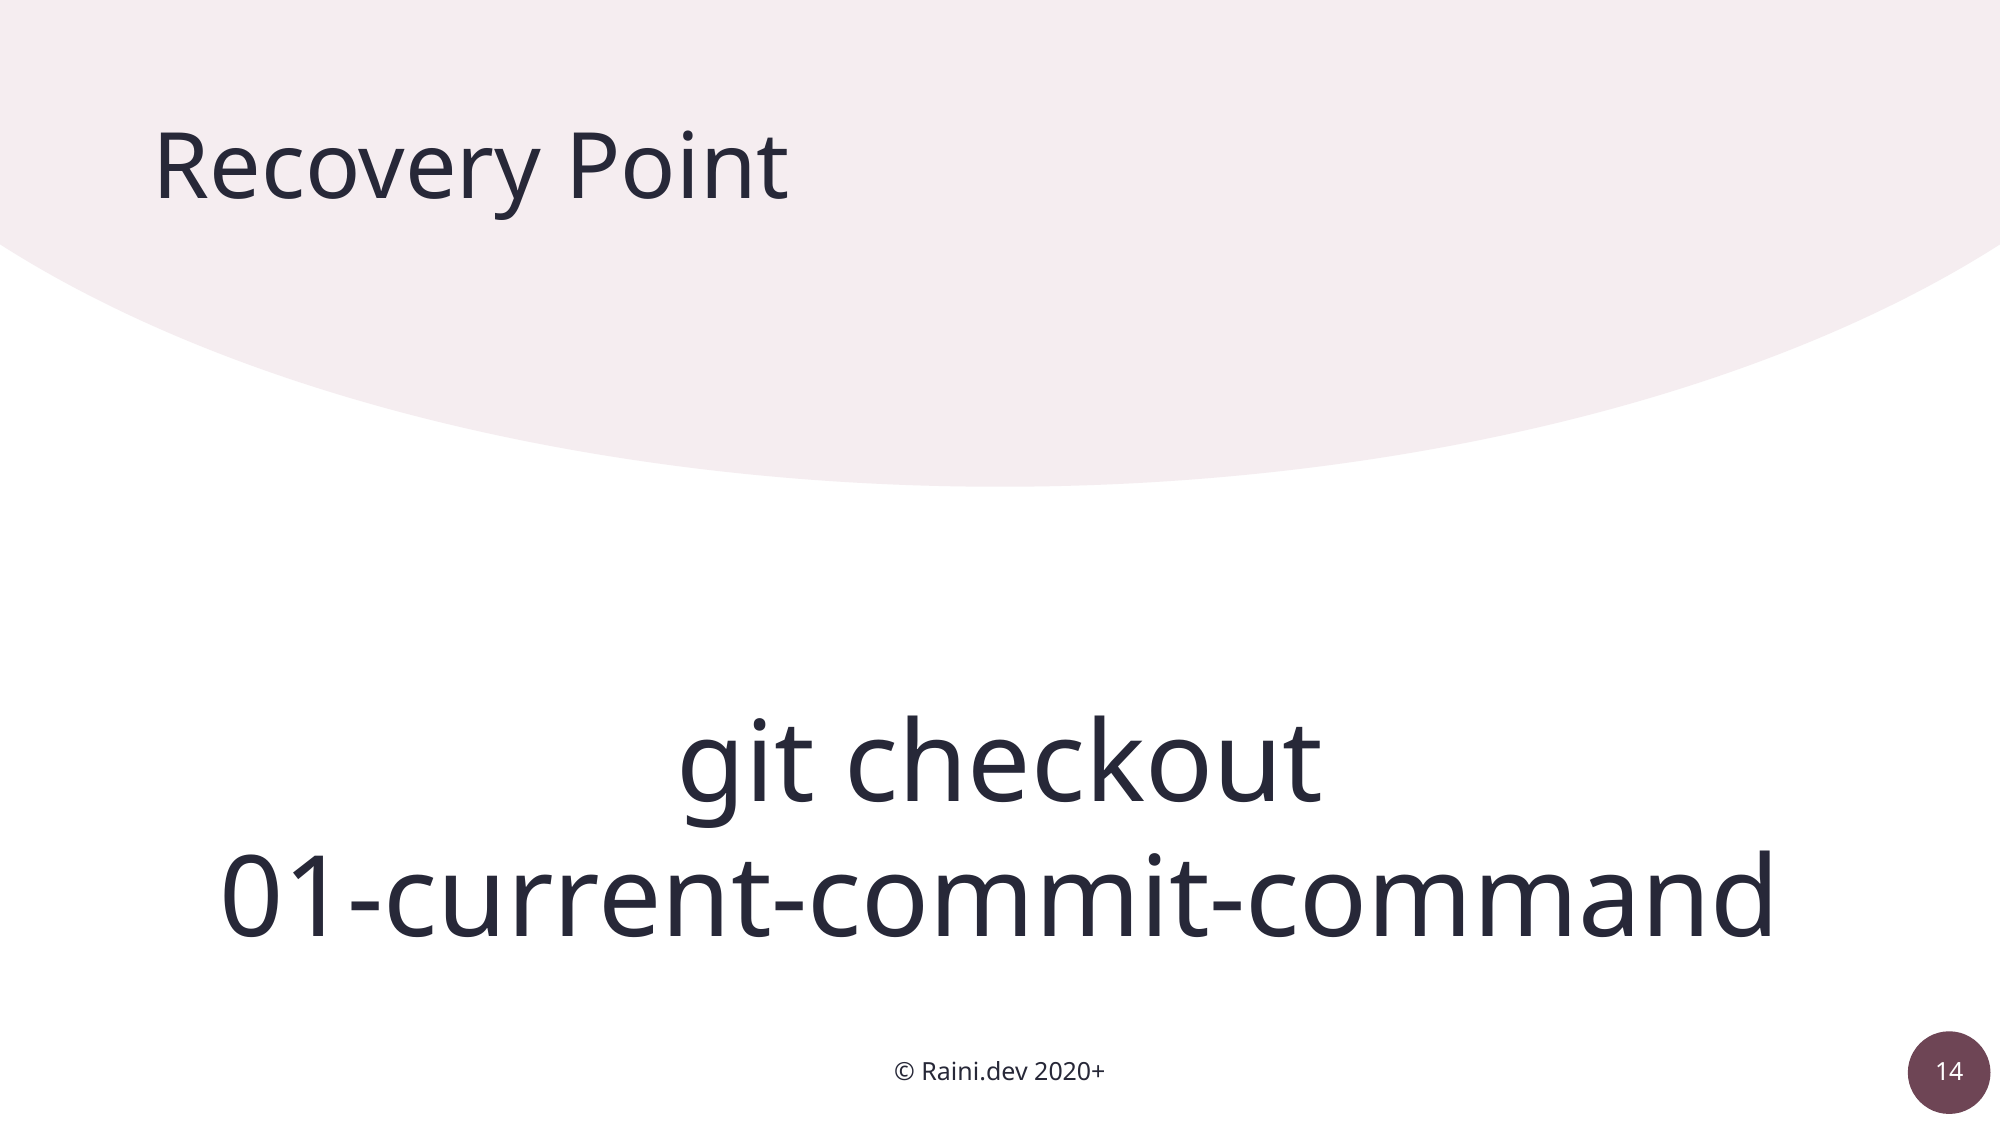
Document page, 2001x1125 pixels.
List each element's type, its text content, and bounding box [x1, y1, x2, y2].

footer © Raini.dev 2020+ [662, 1042, 1338, 1103]
text_box [0, 0, 2000, 488]
slide_number 14 [1915, 1042, 1983, 1103]
title Recovery Point [137, 59, 1863, 278]
text_box git checkout 01-current-commit-command [75, 681, 1925, 967]
